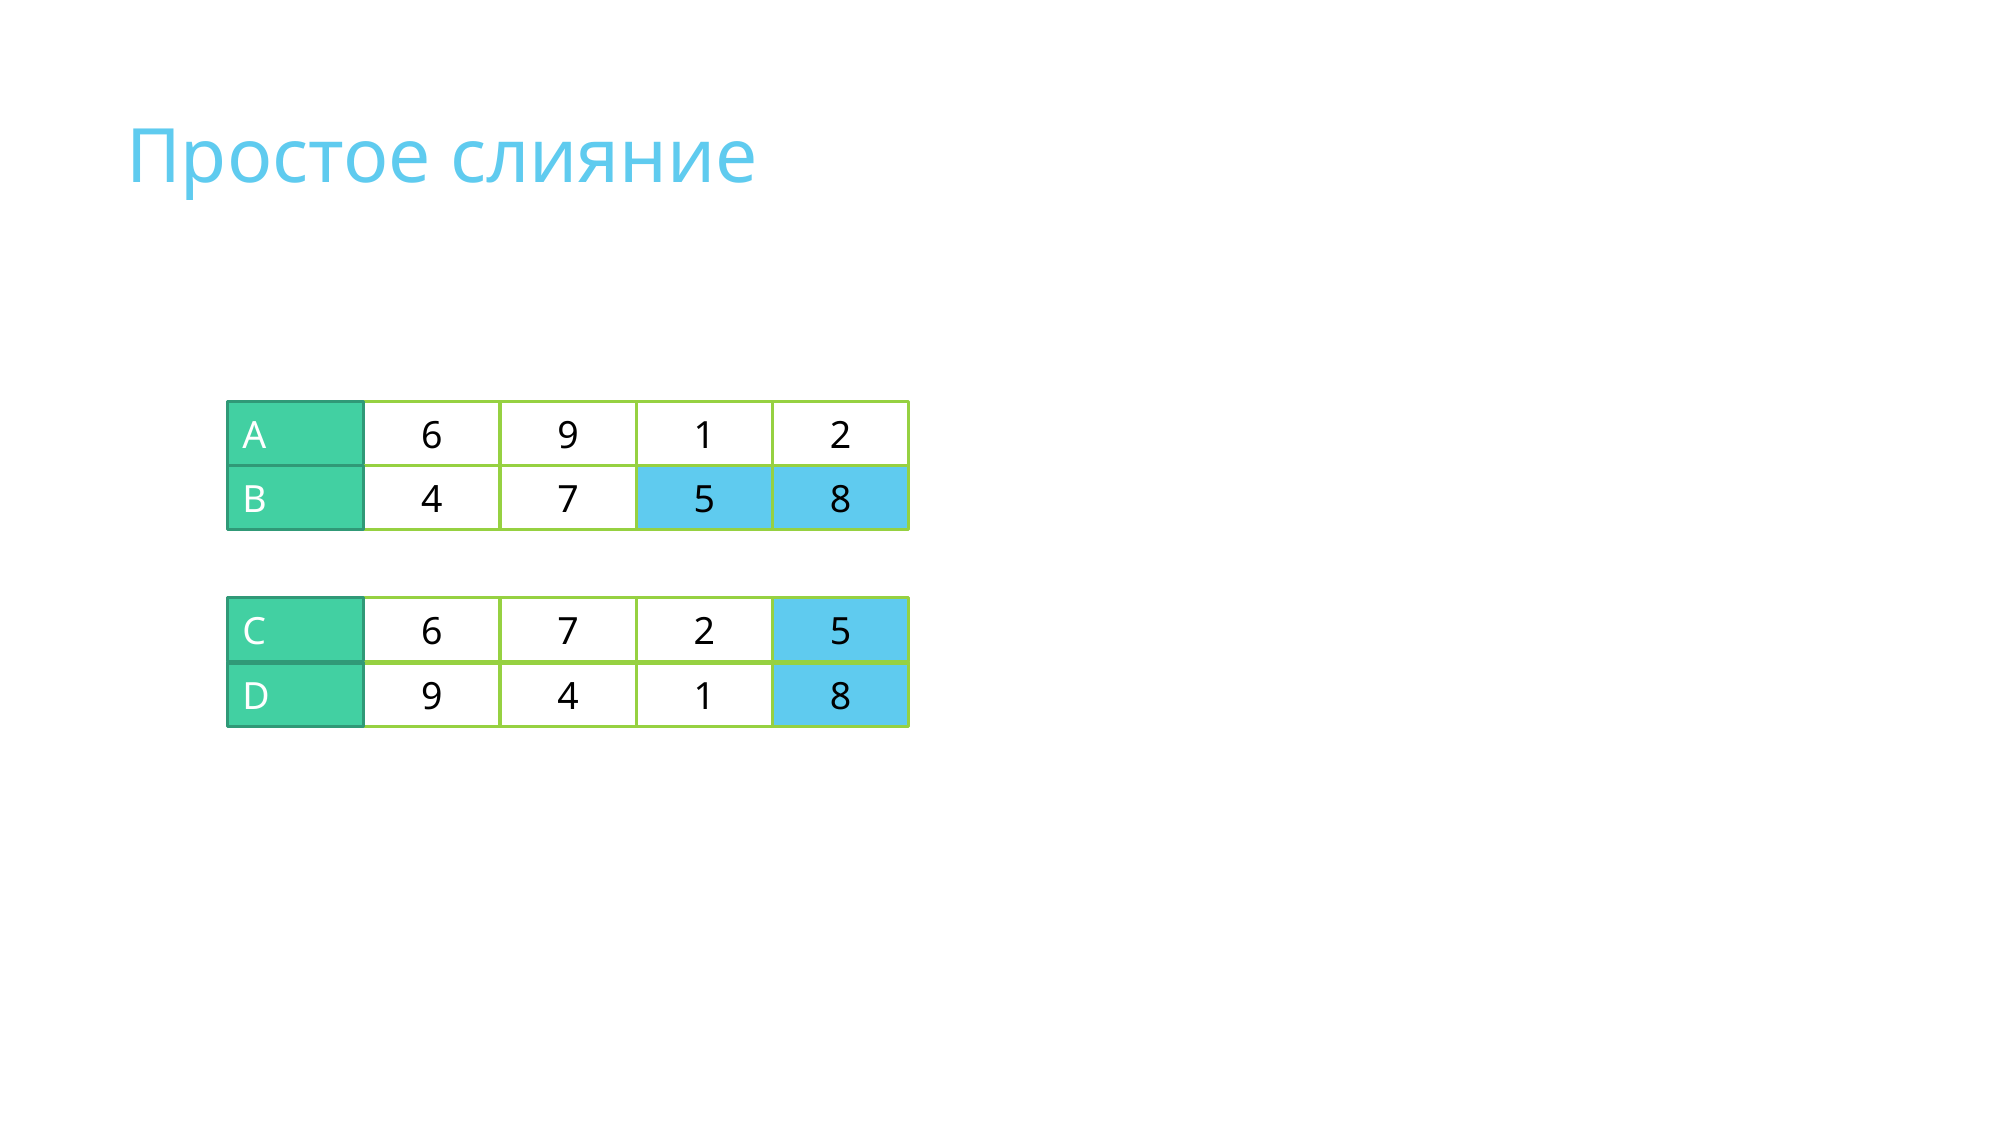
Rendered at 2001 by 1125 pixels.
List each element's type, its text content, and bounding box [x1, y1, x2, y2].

text_box 7 [498, 596, 635, 661]
title Простое слияние [111, 99, 1522, 317]
text_box 2 [771, 400, 910, 464]
text_box 5 [635, 464, 771, 531]
text_box 9 [498, 400, 635, 464]
text_box 4 [365, 464, 498, 531]
text_box 1 [635, 661, 771, 728]
text_box 6 [365, 400, 498, 464]
text_box 8 [771, 661, 910, 728]
text_box 5 [771, 596, 910, 661]
text_box 9 [365, 661, 498, 728]
text_box D [226, 661, 365, 728]
text_box B [226, 464, 365, 531]
text_box 2 [635, 596, 771, 661]
text_box 1 [635, 400, 771, 464]
text_box 4 [498, 661, 635, 728]
text_box 8 [771, 464, 910, 531]
text_box C [226, 596, 365, 661]
text_box A [226, 400, 365, 464]
text_box 6 [365, 596, 498, 661]
text_box 7 [498, 464, 635, 531]
